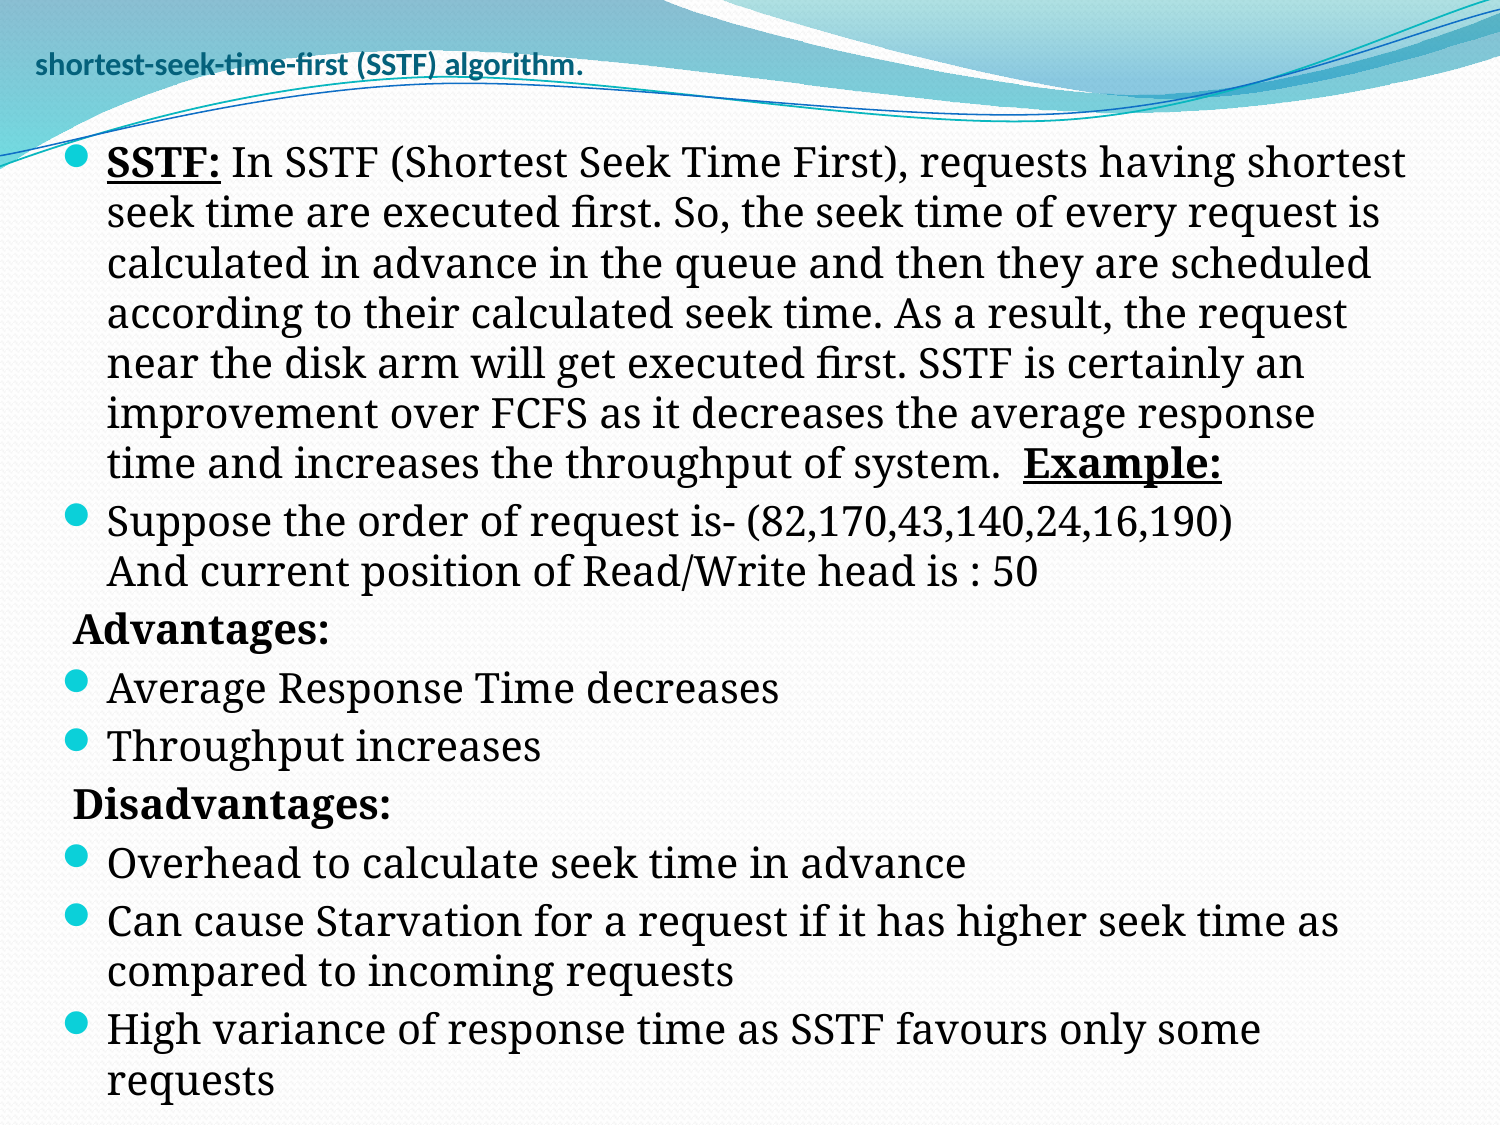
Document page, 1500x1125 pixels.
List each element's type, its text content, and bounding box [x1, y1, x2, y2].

list SSTF: In SSTF (Shortest Seek Time First), requests having shortest seek time are executed first. So, the seek time of every request is calculated in advance in the queue and then they are scheduled according to their calculated seek time. As a result, the request near the disk arm will get executed first. SSTF is certainly an improvement over FCFS as it decreases the average response time and increases the throughput of system. Example: Suppose the order of request is- (82,170,43,140,24,16,190) And current position of Read/Write head is : 50 Advantages: Average Response Time decreases Throughput increases Disadvantages: Overhead to calculate seek time in advance Can cause Starvation for a request if it has higher seek time as compared to incoming requests High variance of response time as SSTF favours only some requests [46, 128, 1425, 1090]
title shortest-seek-time-first (SSTF) algorithm. [35, 35, 1425, 82]
